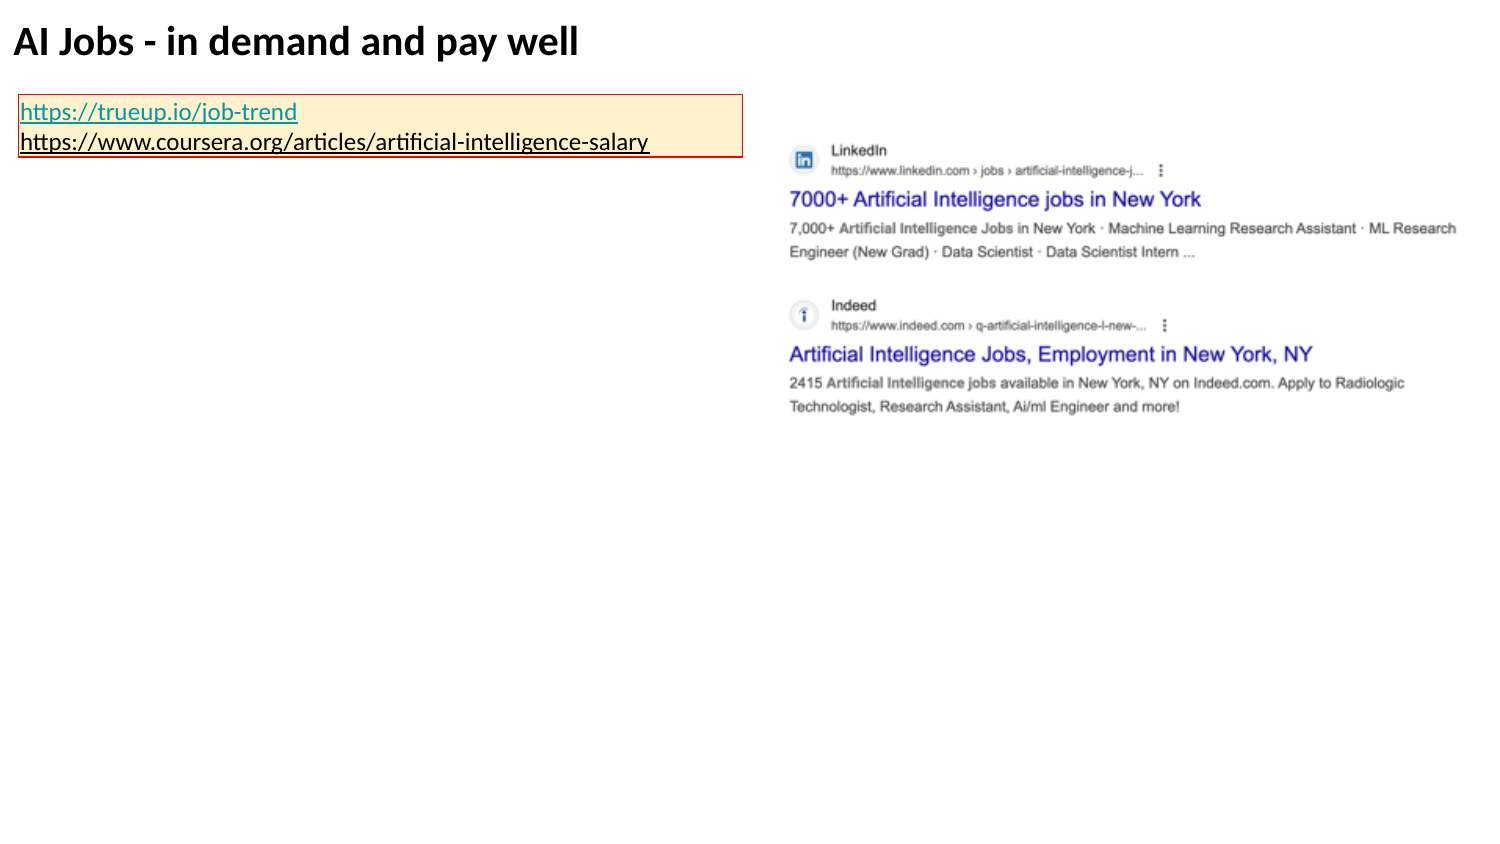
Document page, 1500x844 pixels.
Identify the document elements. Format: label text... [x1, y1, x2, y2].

text_box AI Jobs - in demand and pay well [11, 12, 647, 66]
picture [775, 119, 1484, 437]
text_box https://trueup.io/job-trend https://www.coursera.org/articles/artificial-intelligence-salary [18, 94, 743, 158]
